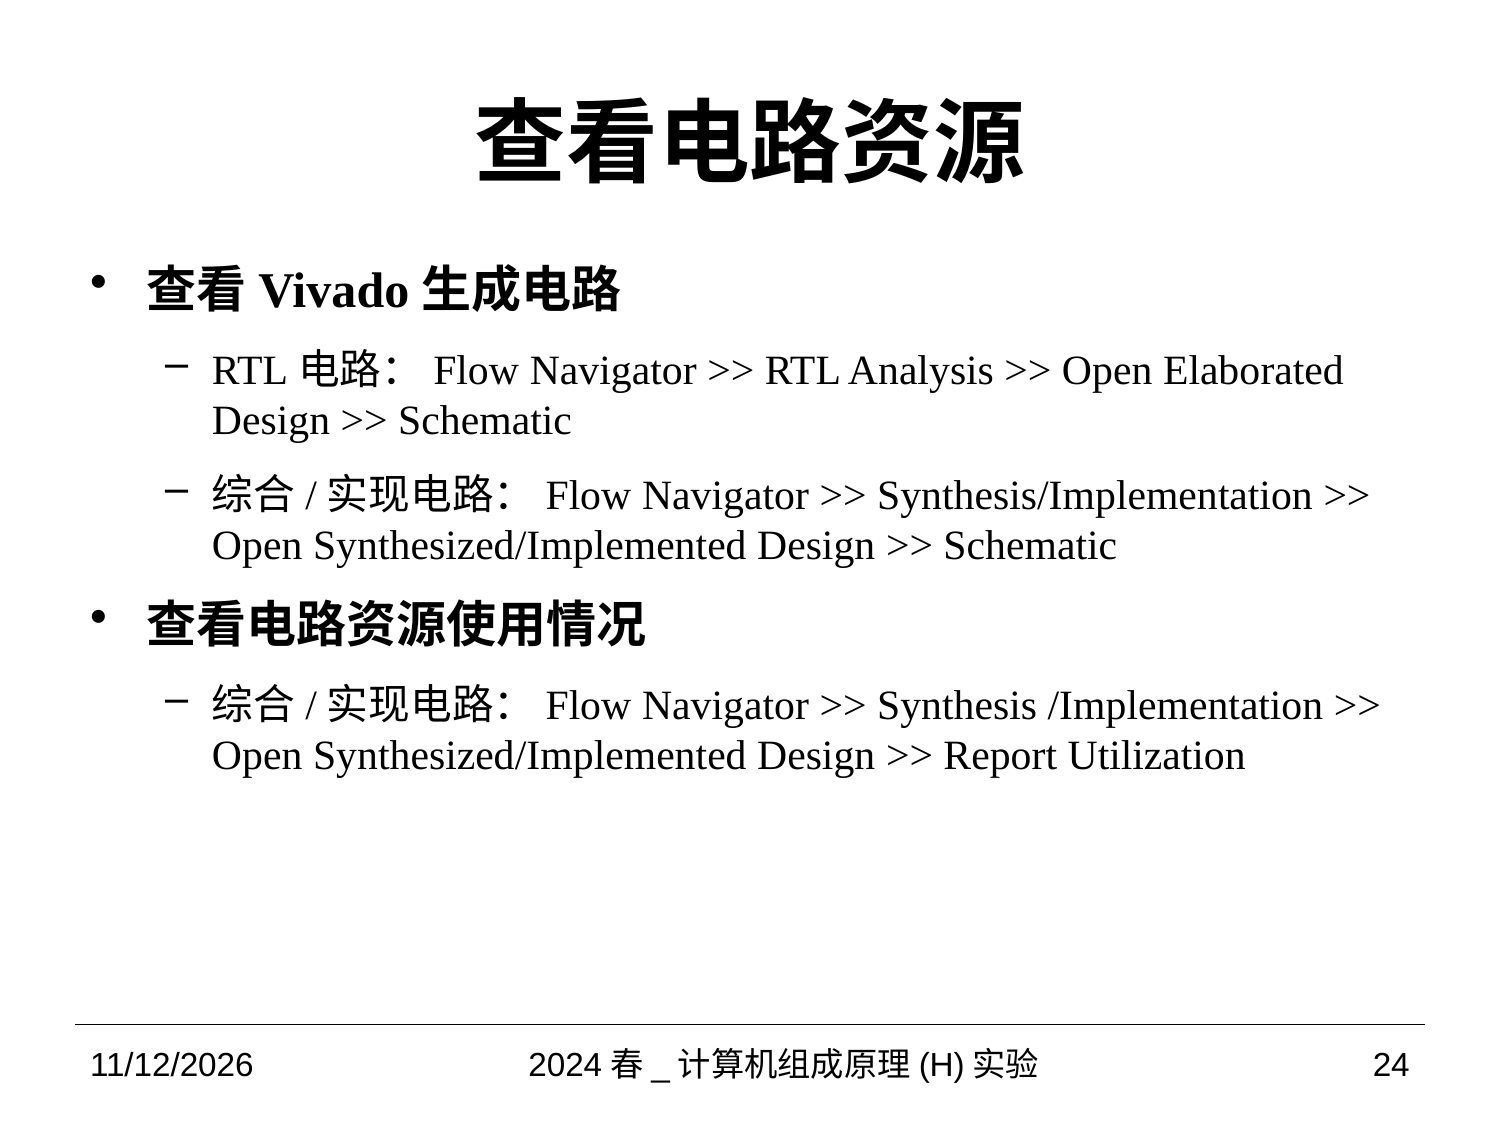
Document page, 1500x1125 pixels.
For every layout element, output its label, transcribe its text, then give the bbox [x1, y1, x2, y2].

footer 2024春_计算机组成原理(H)实验 [426, 1024, 1149, 1103]
slide_number 24 [1149, 1024, 1426, 1103]
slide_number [74, 1024, 426, 1103]
title 查看电路资源 [75, 45, 1425, 233]
list 查看Vivado生成电路 RTL电路：Flow Navigator >> RTL Analysis >> Open Elaborated Design >> Schematic 综合/实现电路：Flow Navigator >> Synthesis/Implementation >> Open Synthesized/Implemented Design >> Schematic 查看电路资源使用情况 综合/实现电路：Flow Navigator >> Synthesis /Implementation >> Open Synthesized/Implemented Design >> Report Utilization [75, 249, 1406, 1005]
